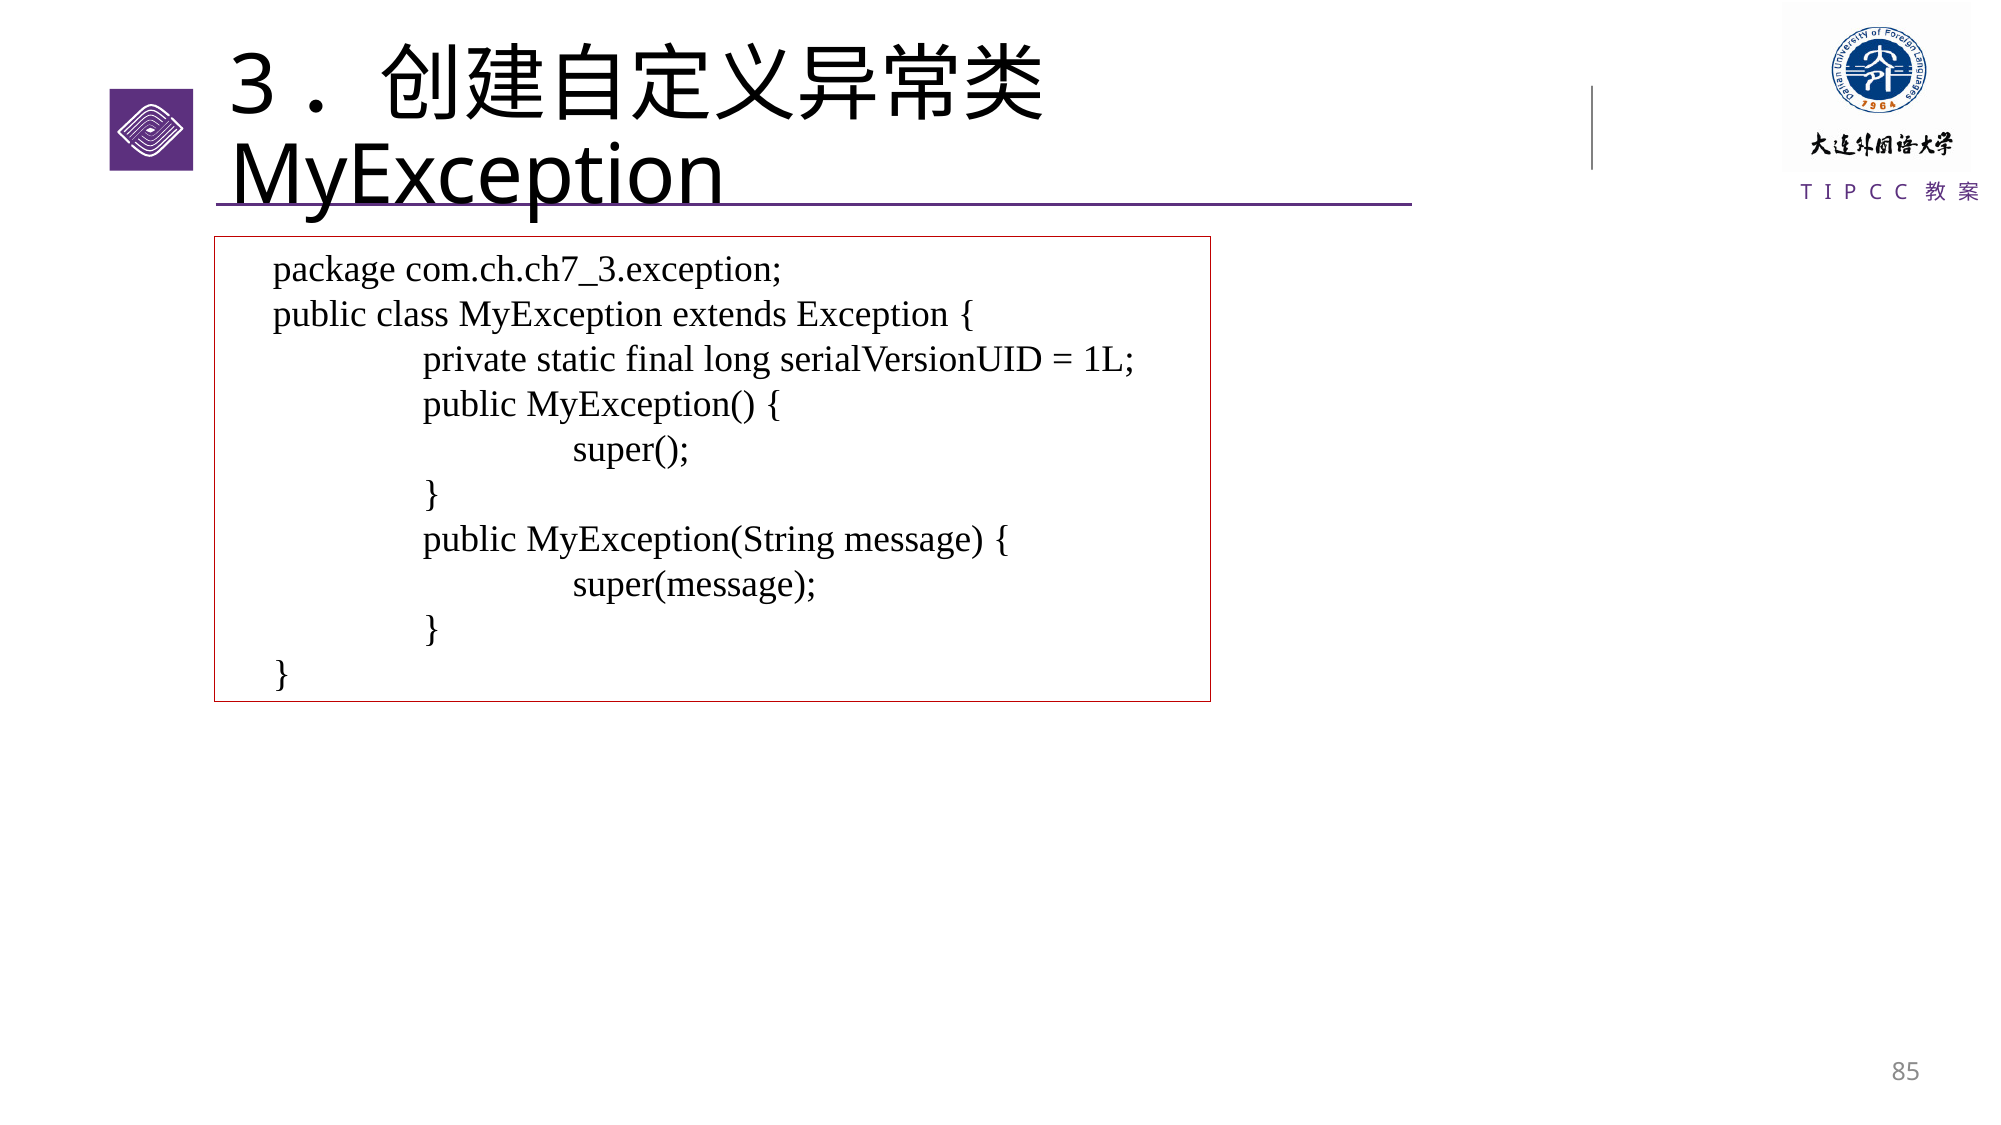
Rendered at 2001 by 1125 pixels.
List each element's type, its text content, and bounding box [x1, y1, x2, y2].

picture [1782, 2, 1971, 172]
text_box package com.ch.ch7_3.exception; public class MyException extends Exception { private static final long serialVersionUID = 1L; public MyException() { super(); } public MyException(String message) { super(message); } } [214, 236, 1211, 702]
title 3．创建自定义异常类MyException [214, 59, 1564, 205]
slide_number 84 [1485, 1042, 1936, 1103]
